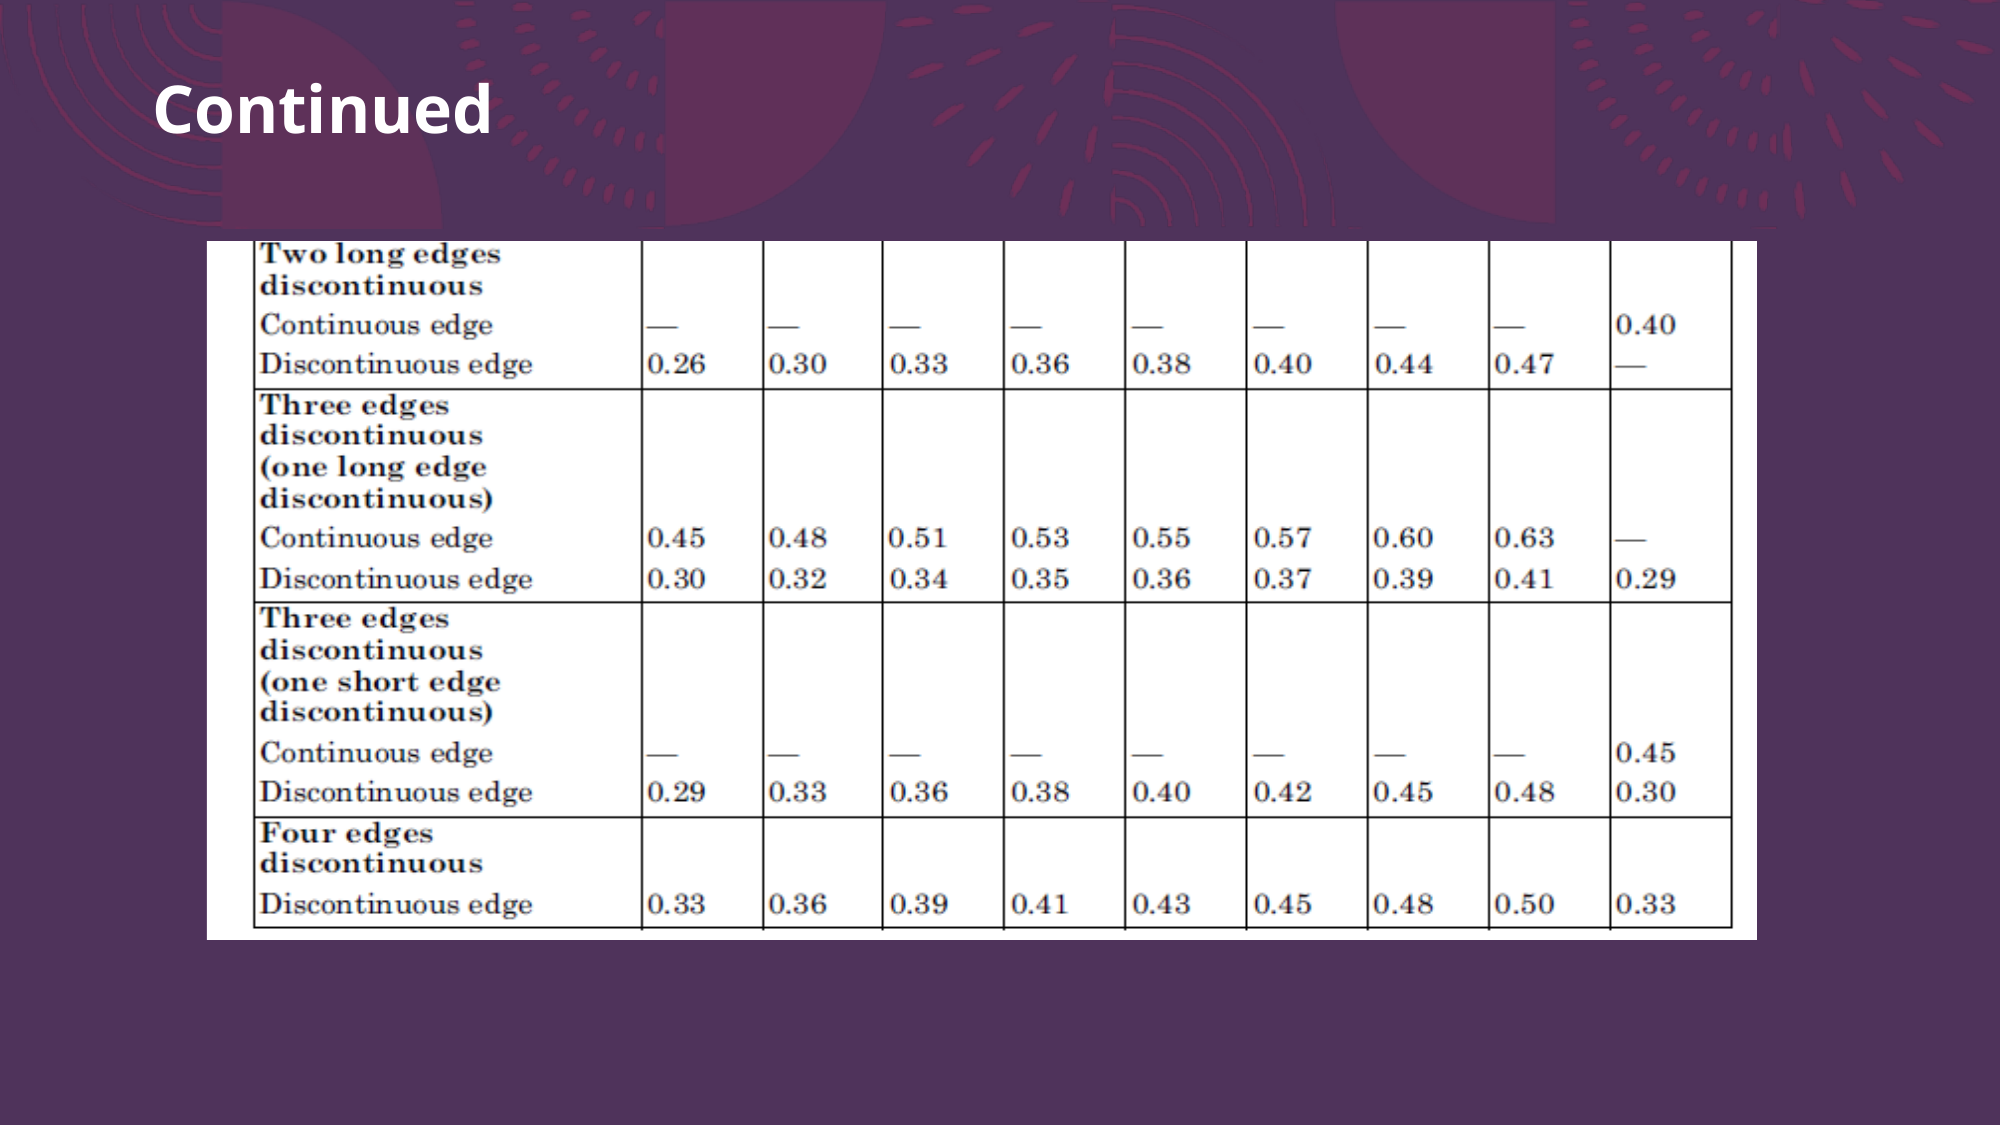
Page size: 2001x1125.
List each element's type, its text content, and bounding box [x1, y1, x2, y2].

title Continued [137, 60, 1863, 155]
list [206, 241, 1757, 940]
